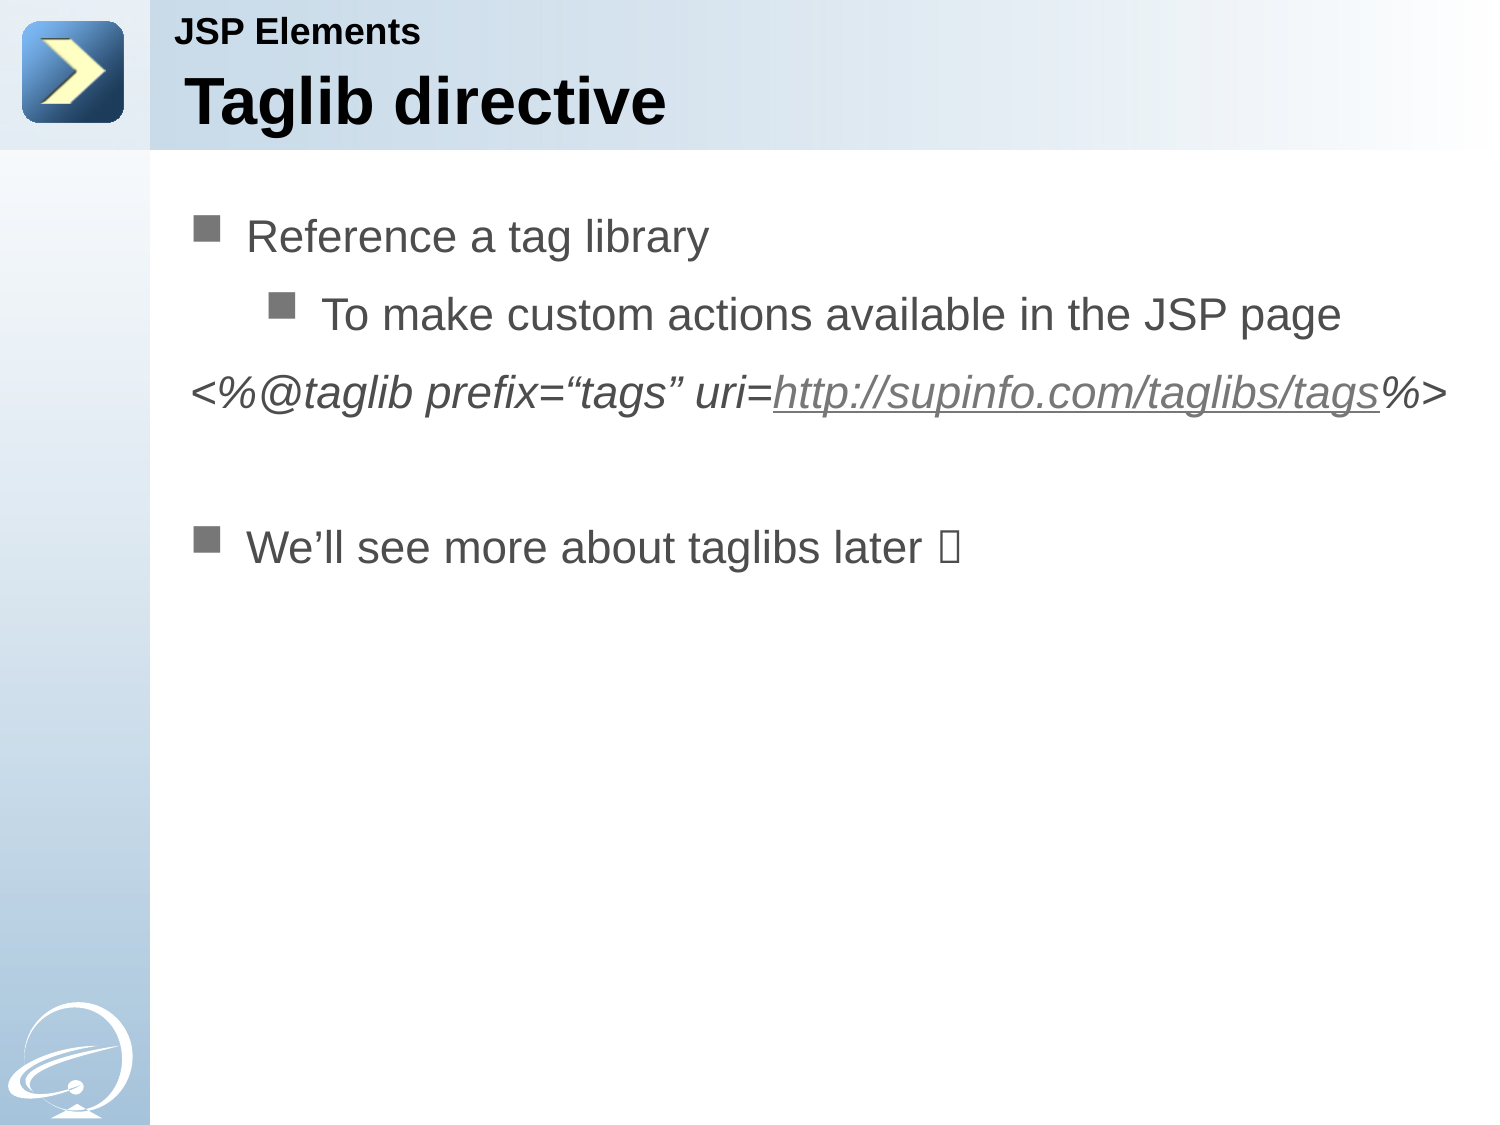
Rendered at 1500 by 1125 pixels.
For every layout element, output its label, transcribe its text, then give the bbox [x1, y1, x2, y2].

title Taglib directive [169, 60, 1438, 141]
picture [21, 19, 129, 127]
text_box Reference a tag library To make custom actions available in the JSP page <%@taglib prefix=“tags” uri=http://supinfo.com/taglibs/tags%> We’ll see more about taglibs later  [174, 199, 1488, 581]
text_box JSP Elements [159, 0, 1500, 60]
